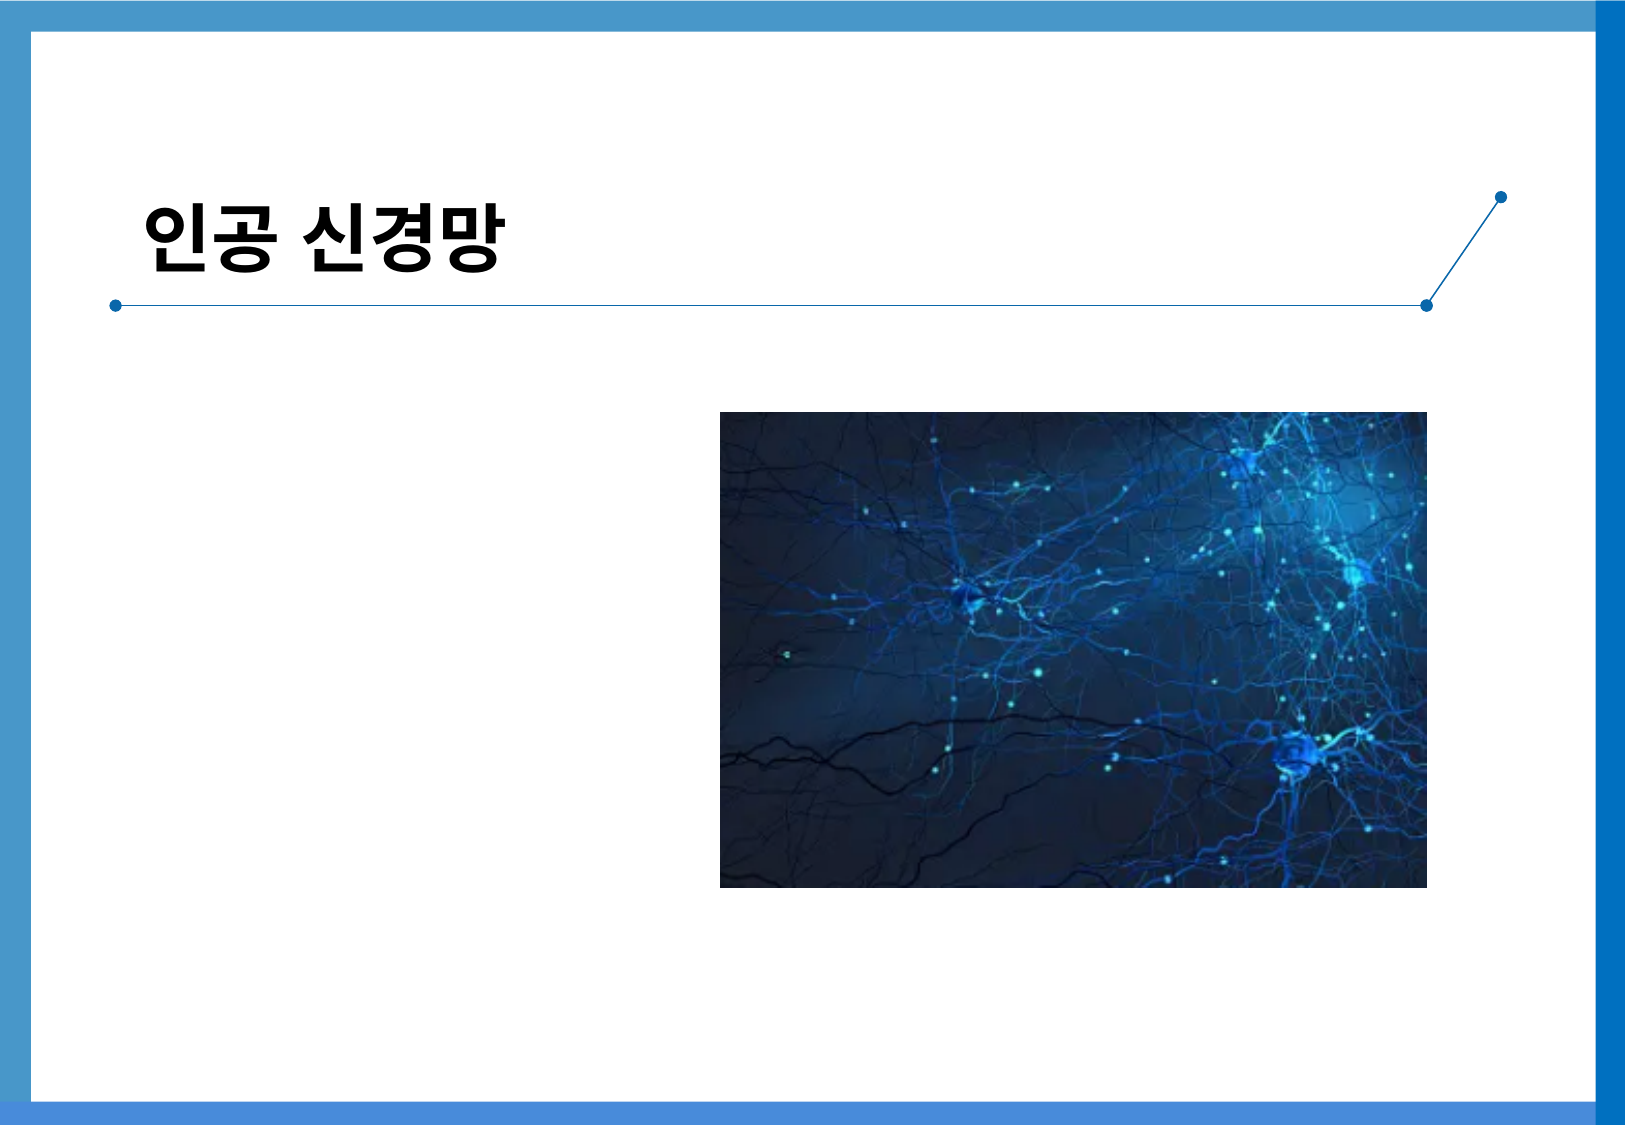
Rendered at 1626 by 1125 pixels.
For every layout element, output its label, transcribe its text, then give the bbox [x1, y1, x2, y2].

text_box [0, 24, 33, 1100]
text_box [1426, 196, 1502, 306]
picture [720, 412, 1427, 888]
text_box [1594, 0, 1625, 1125]
text_box 인공 신경망 [127, 184, 1226, 290]
text_box [0, 0, 1594, 34]
text_box [0, 1100, 1594, 1125]
